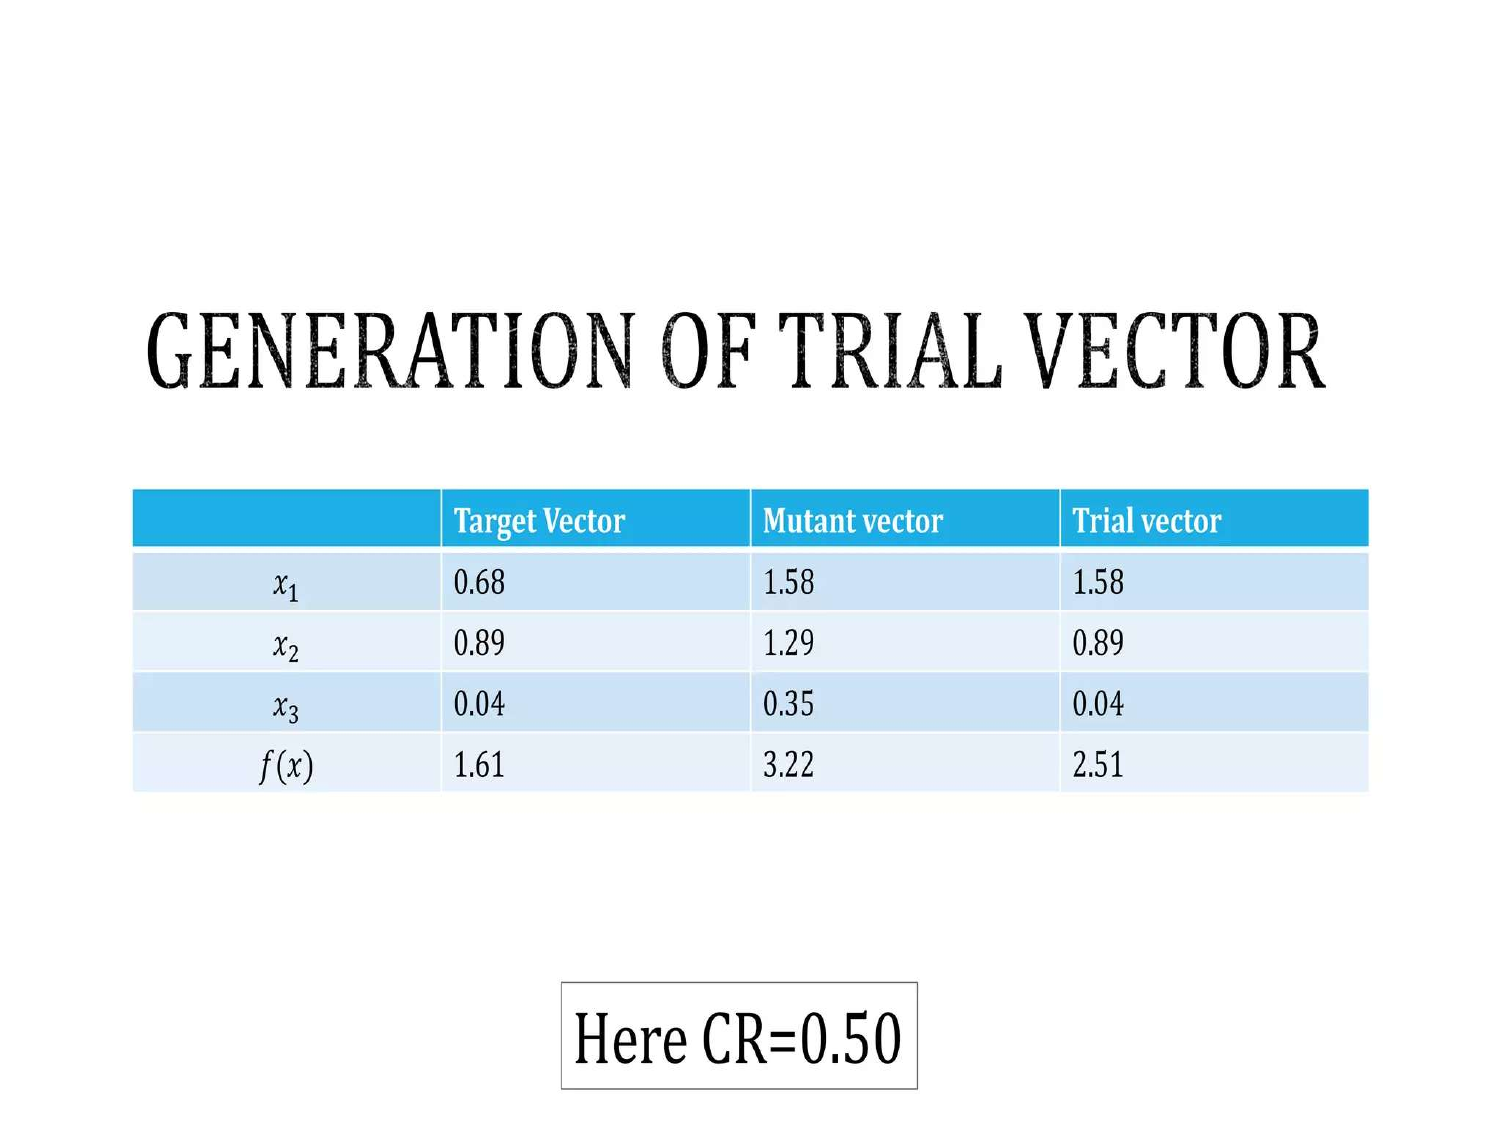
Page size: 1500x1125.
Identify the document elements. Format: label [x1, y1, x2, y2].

picture [0, 140, 1500, 1125]
